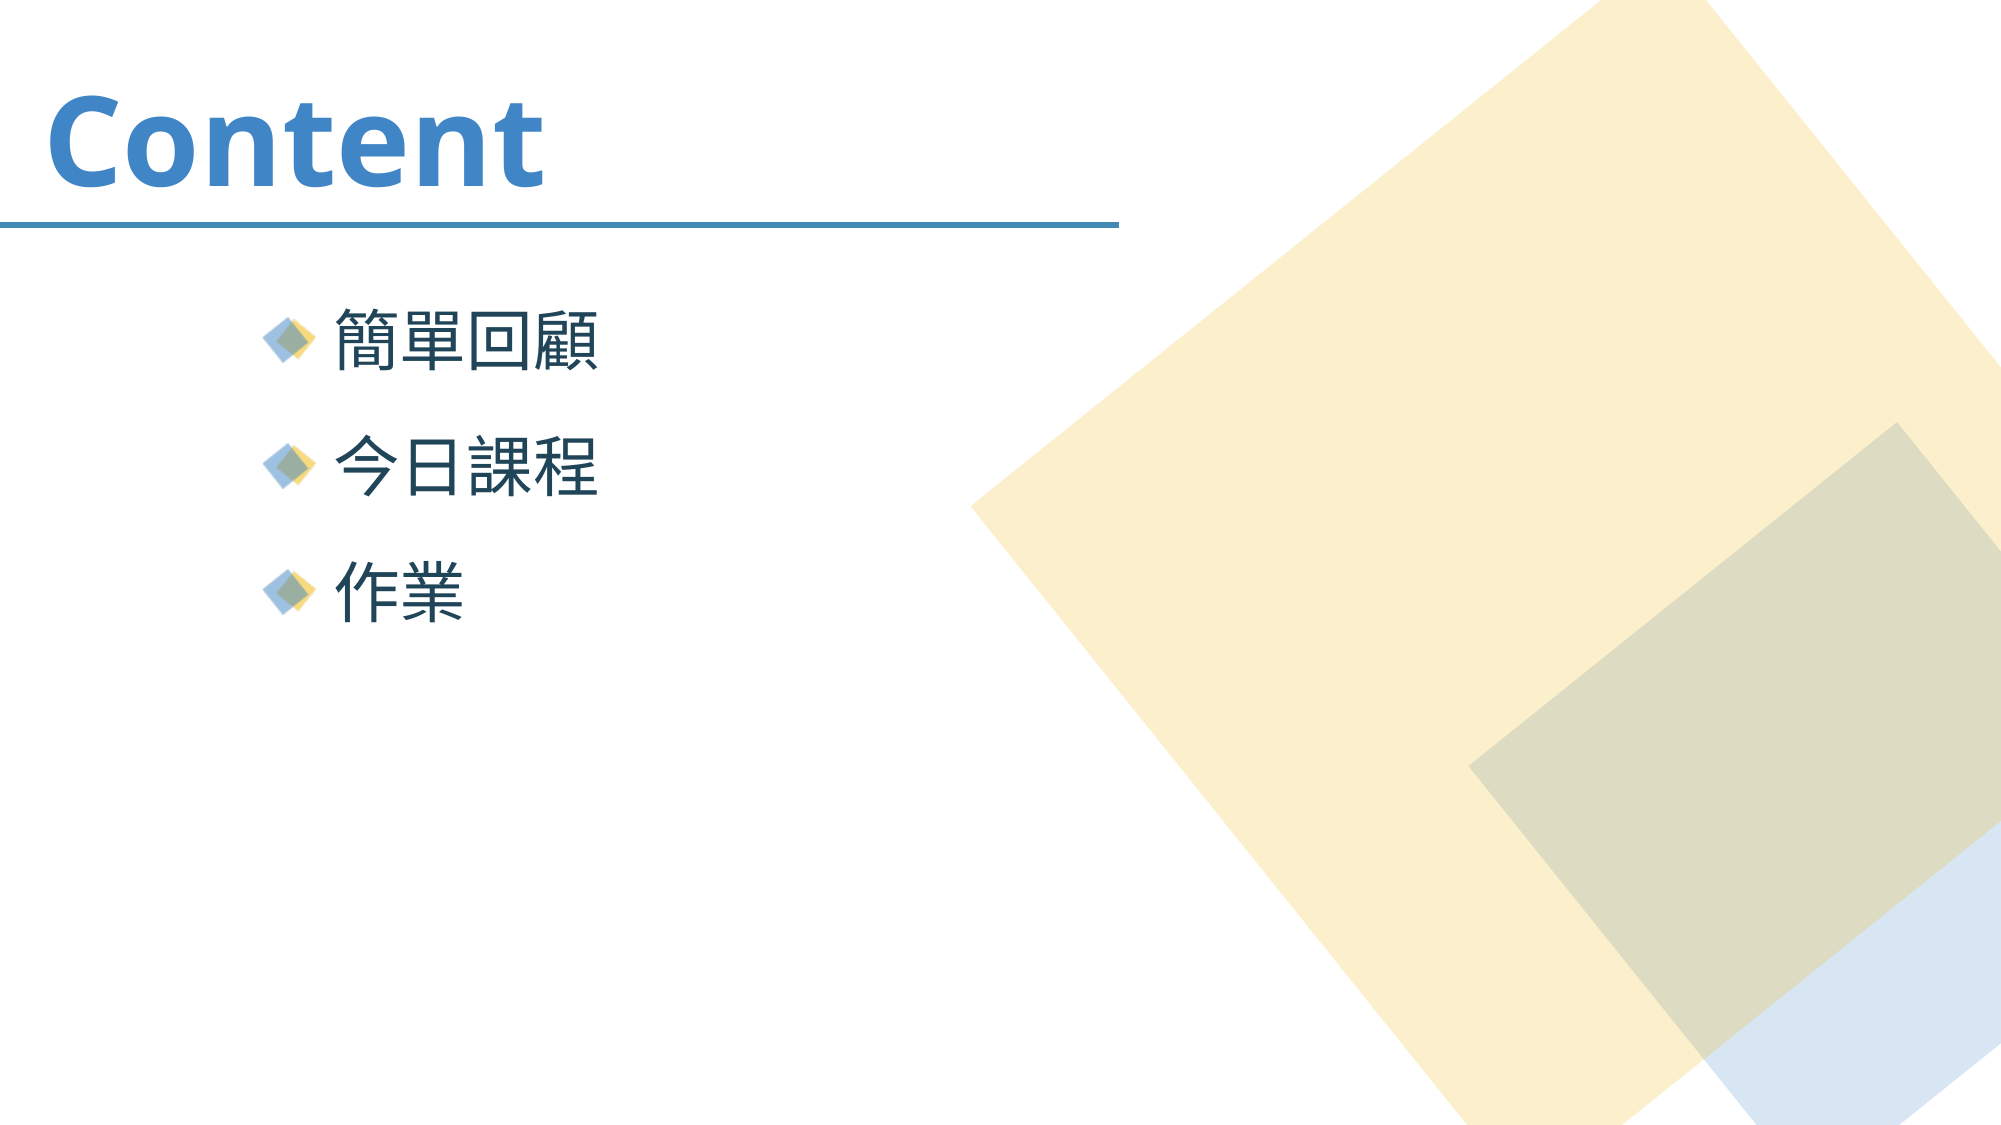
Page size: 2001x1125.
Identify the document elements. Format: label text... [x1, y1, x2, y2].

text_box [262, 543, 1305, 640]
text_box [262, 291, 1305, 388]
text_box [262, 417, 1305, 514]
text_box Content [28, 54, 582, 219]
